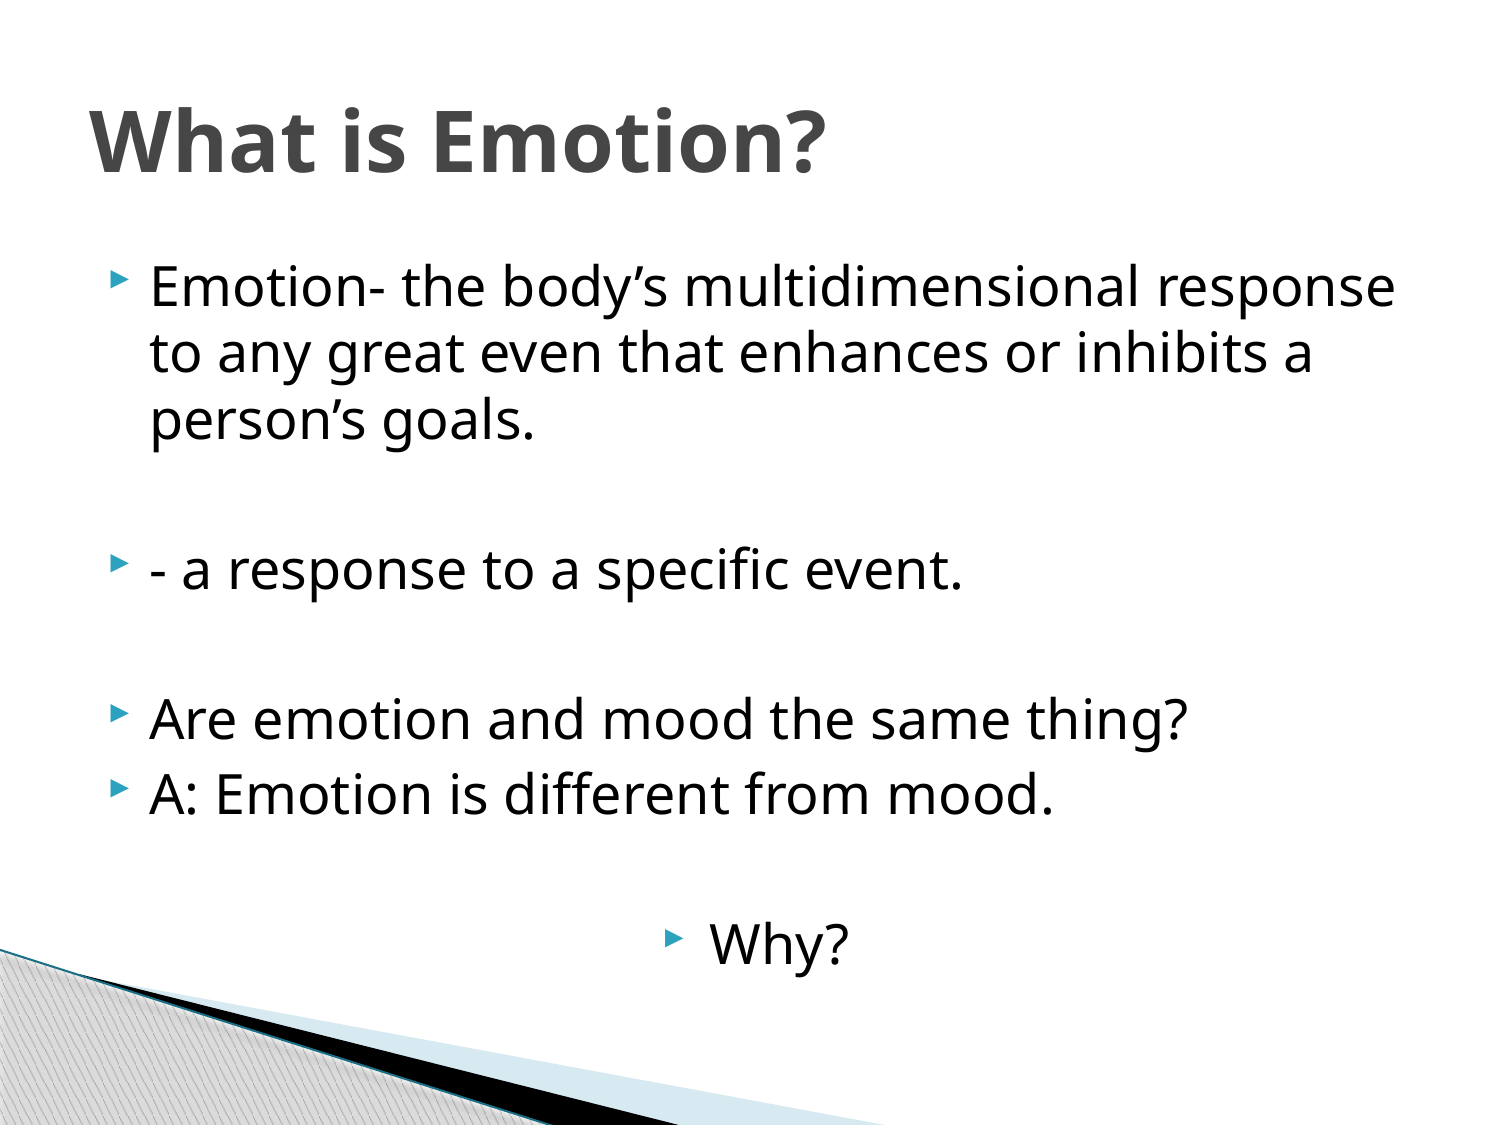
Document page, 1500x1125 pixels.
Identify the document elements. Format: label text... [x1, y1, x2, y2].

title What is Emotion? [75, 45, 1425, 233]
list Emotion- the body’s multidimensional response to any great even that enhances or inhibits a person’s goals. - a response to a specific event. Are emotion and mood the same thing? A: Emotion is different from mood. Why? [75, 243, 1425, 986]
